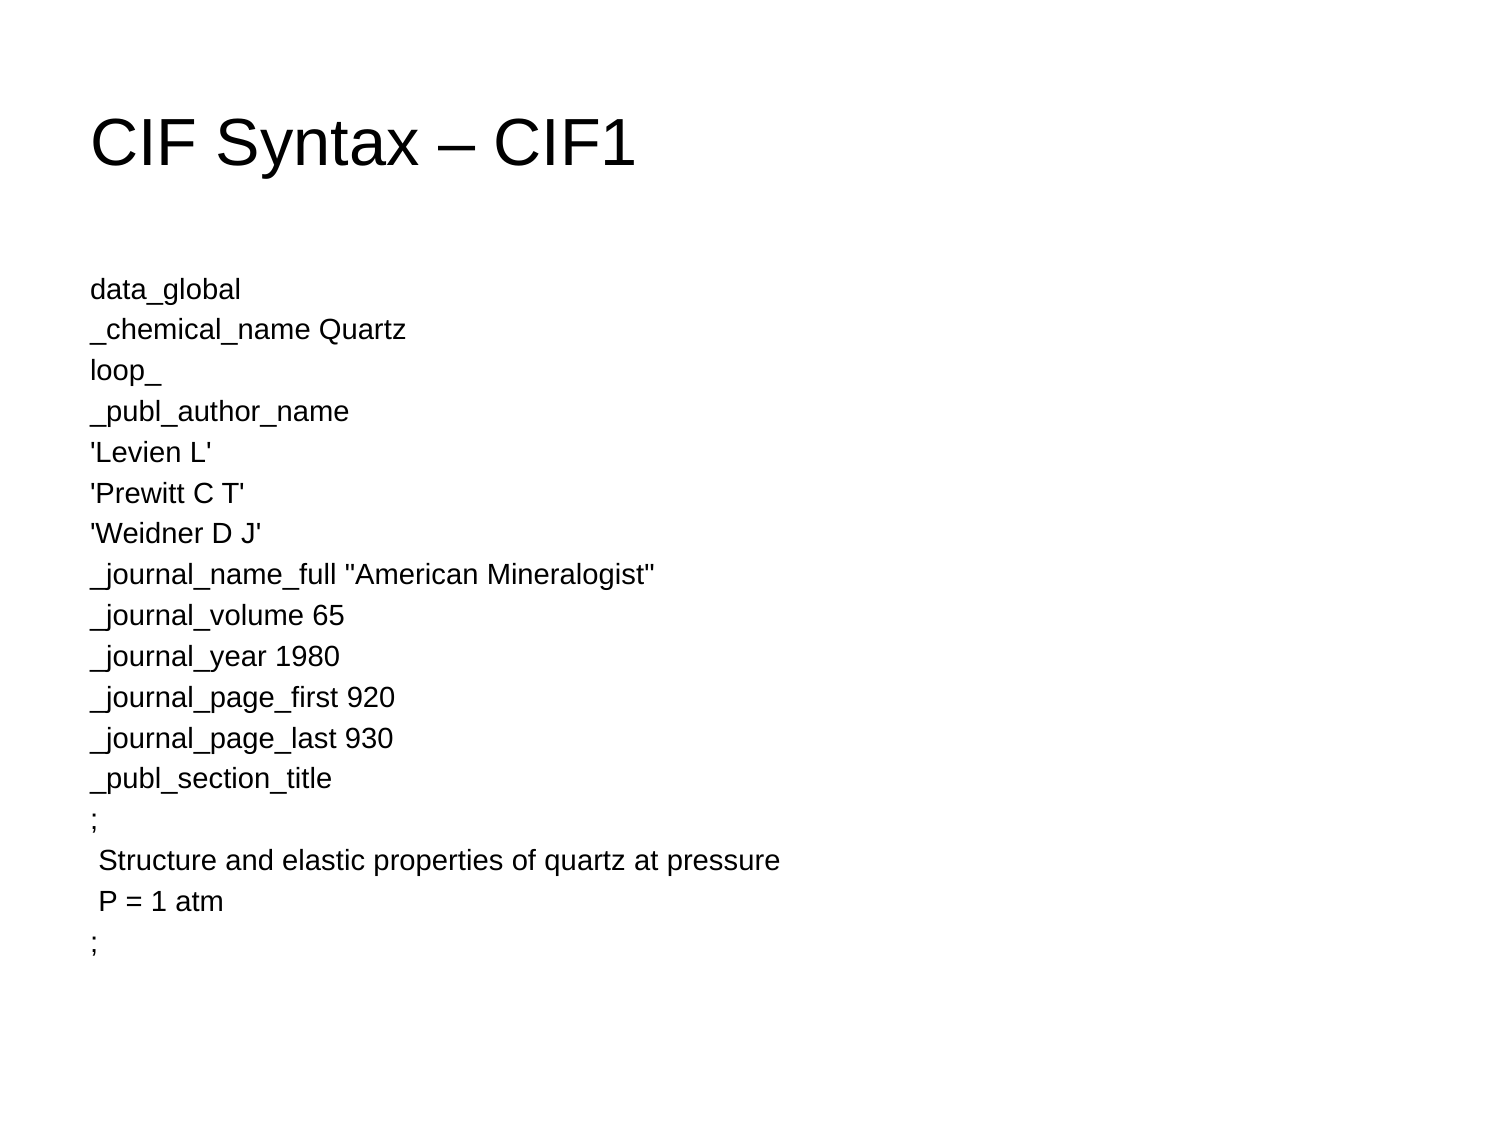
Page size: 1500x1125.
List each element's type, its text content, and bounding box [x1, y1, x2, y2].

title CIF Syntax – CIF1 [75, 45, 1425, 233]
list data_global _chemical_name Quartz loop_ _publ_author_name 'Levien L' 'Prewitt C T' 'Weidner D J' _journal_name_full "American Mineralogist" _journal_volume 65 _journal_year 1980 _journal_page_first 920 _journal_page_last 930 _publ_section_title ; Structure and elastic properties of quartz at pressure P = 1 atm ; [75, 262, 1388, 1005]
